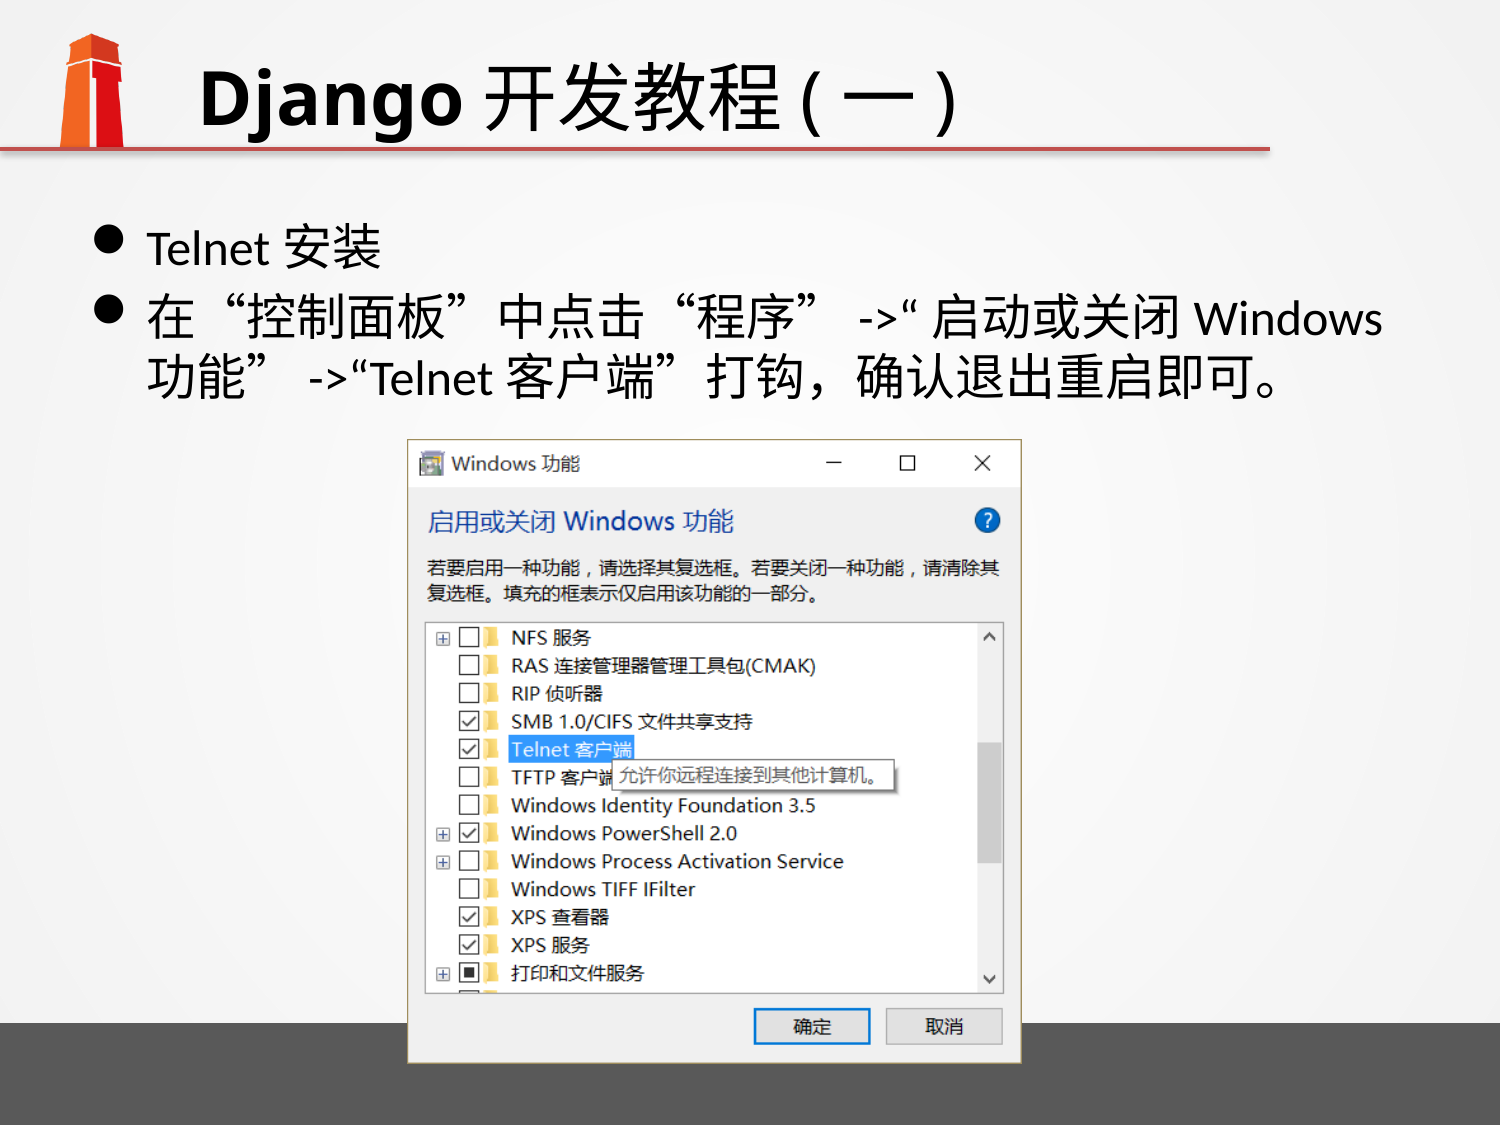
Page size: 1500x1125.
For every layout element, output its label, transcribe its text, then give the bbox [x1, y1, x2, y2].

title Django开发教程(一) [183, 42, 1270, 149]
picture [16, 11, 166, 147]
picture [407, 439, 1022, 1065]
list Telnet安装 在“控制面板”中点击“程序”->“启动或关闭Windows功能”->“Telnet客户端”打钩，确认退出重启即可。 [75, 208, 1425, 1005]
